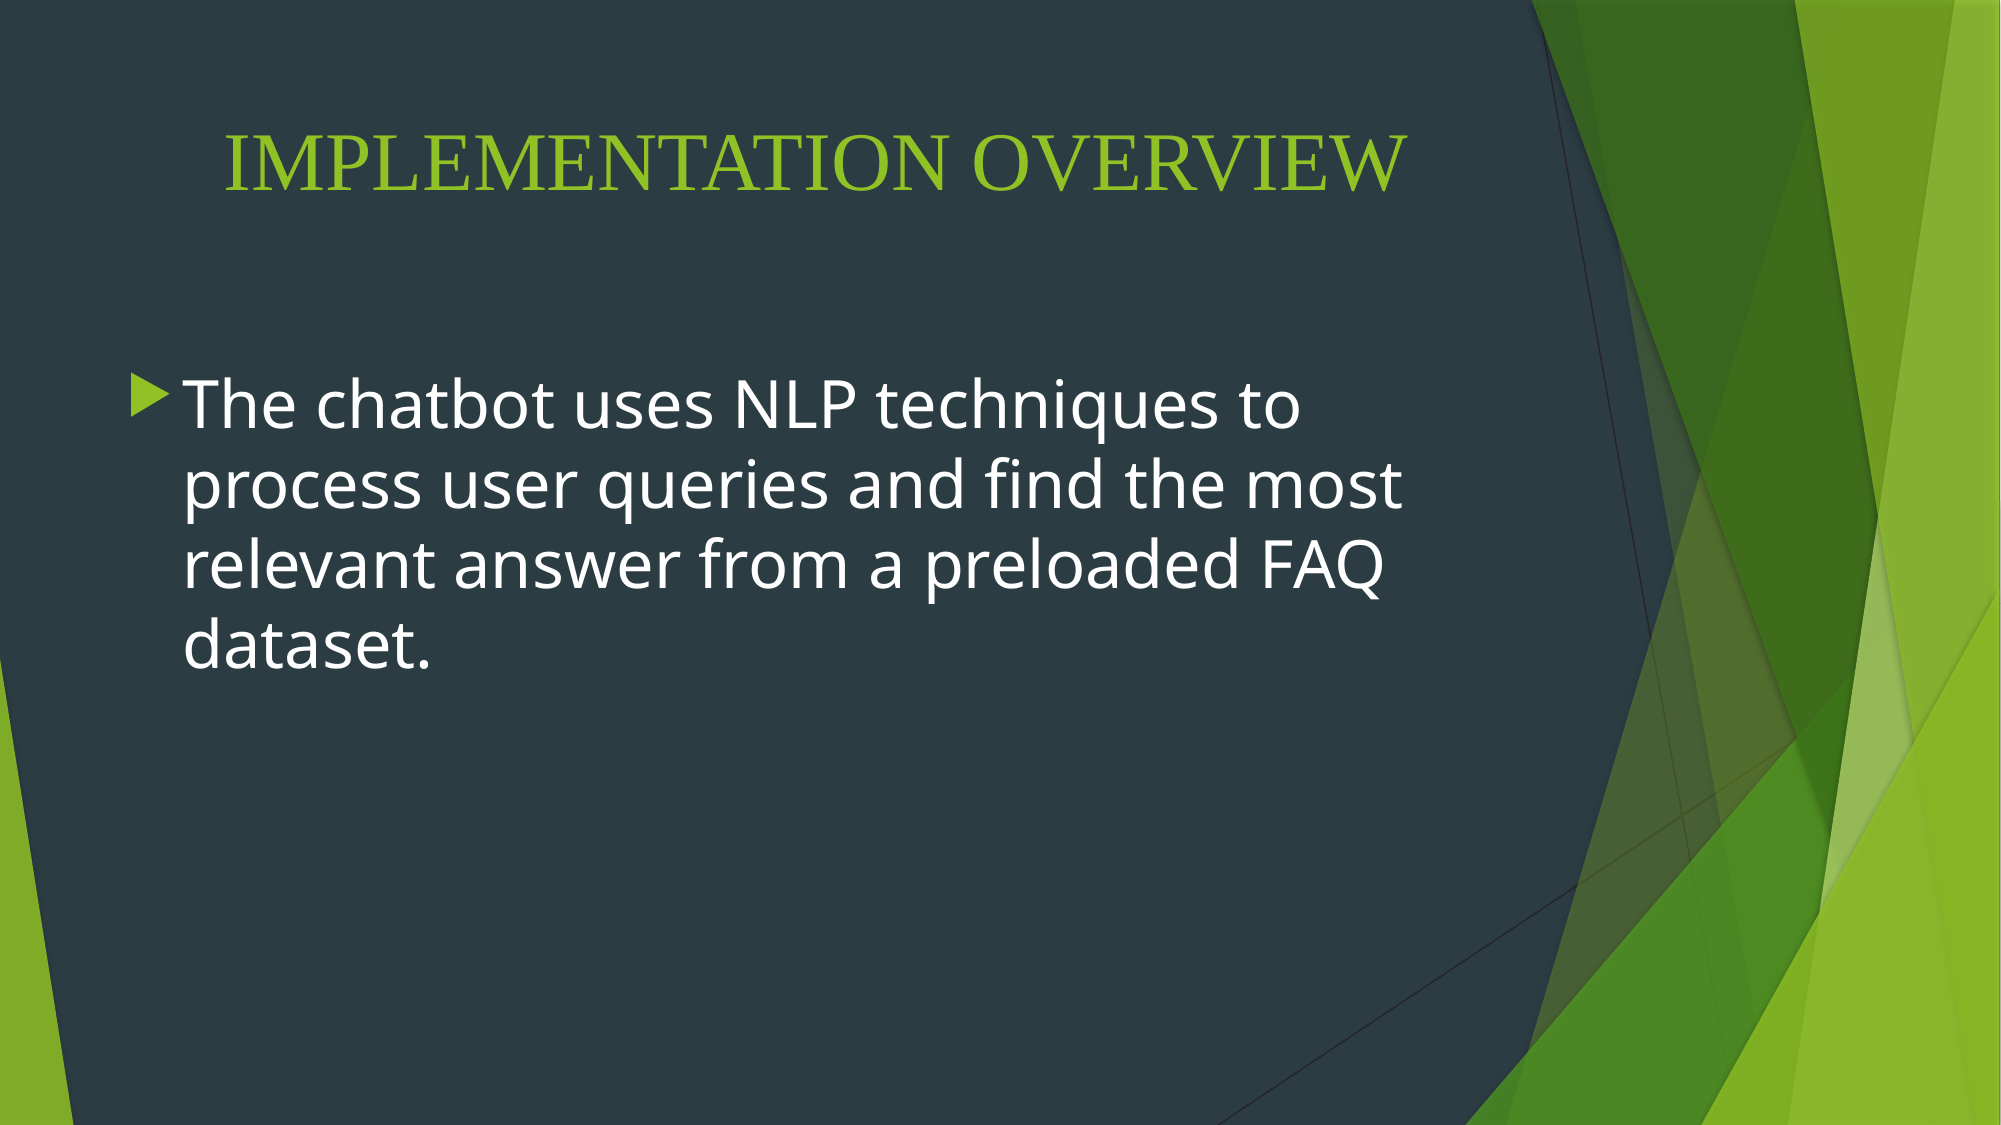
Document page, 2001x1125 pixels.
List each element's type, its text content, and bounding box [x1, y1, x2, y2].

list The chatbot uses NLP techniques to process user queries and find the most relevant answer from a preloaded FAQ dataset. [111, 354, 1522, 992]
title IMPLEMENTATION OVERVIEW [111, 99, 1522, 317]
